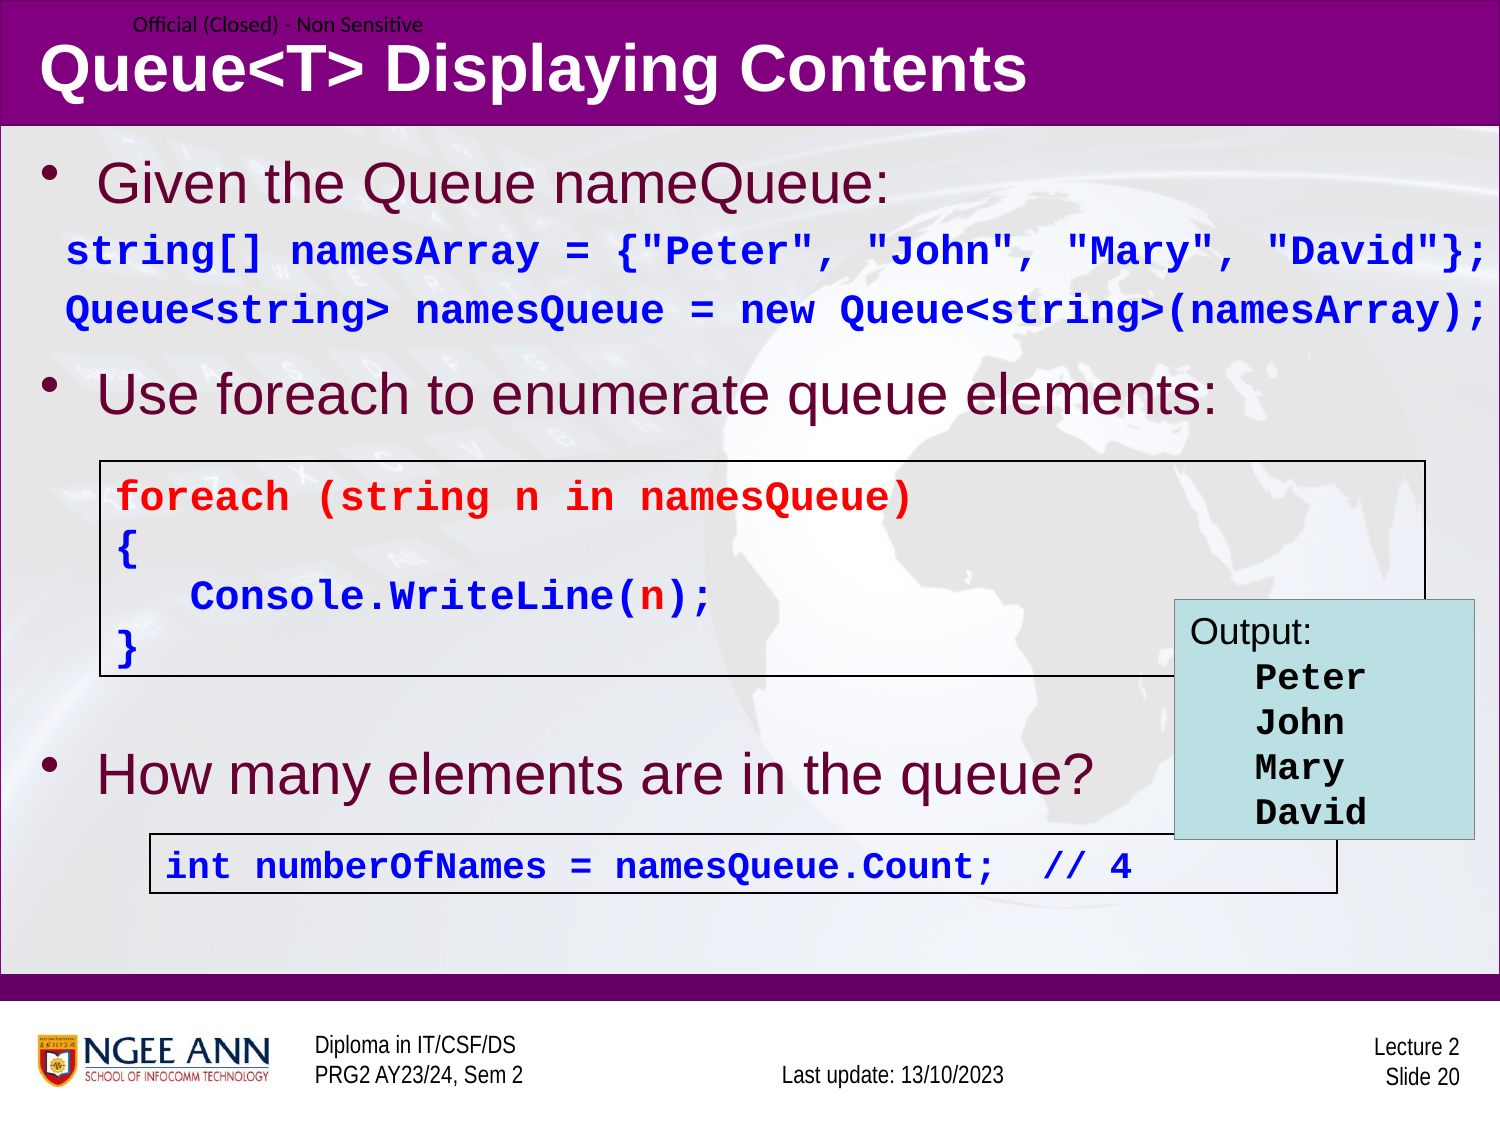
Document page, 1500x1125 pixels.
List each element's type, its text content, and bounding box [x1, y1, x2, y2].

text_box foreach (string n in namesQueue) { Console.WriteLine(n); } [99, 460, 1425, 676]
text_box int numberOfNames = namesQueue.Count; // 4 [149, 833, 1338, 894]
list Given the Queue nameQueue: string[] namesArray = {"Peter", "John", "Mary", "David"}; Queue<string> namesQueue = new Queue<string>(namesArray); Use foreach to enumerate queue elements: How many elements are in the queue? [24, 137, 1500, 463]
title Queue<T> Displaying Contents [24, 8, 1500, 122]
text_box Output: Peter John Mary David [1174, 599, 1475, 840]
picture [12, 1012, 294, 1109]
